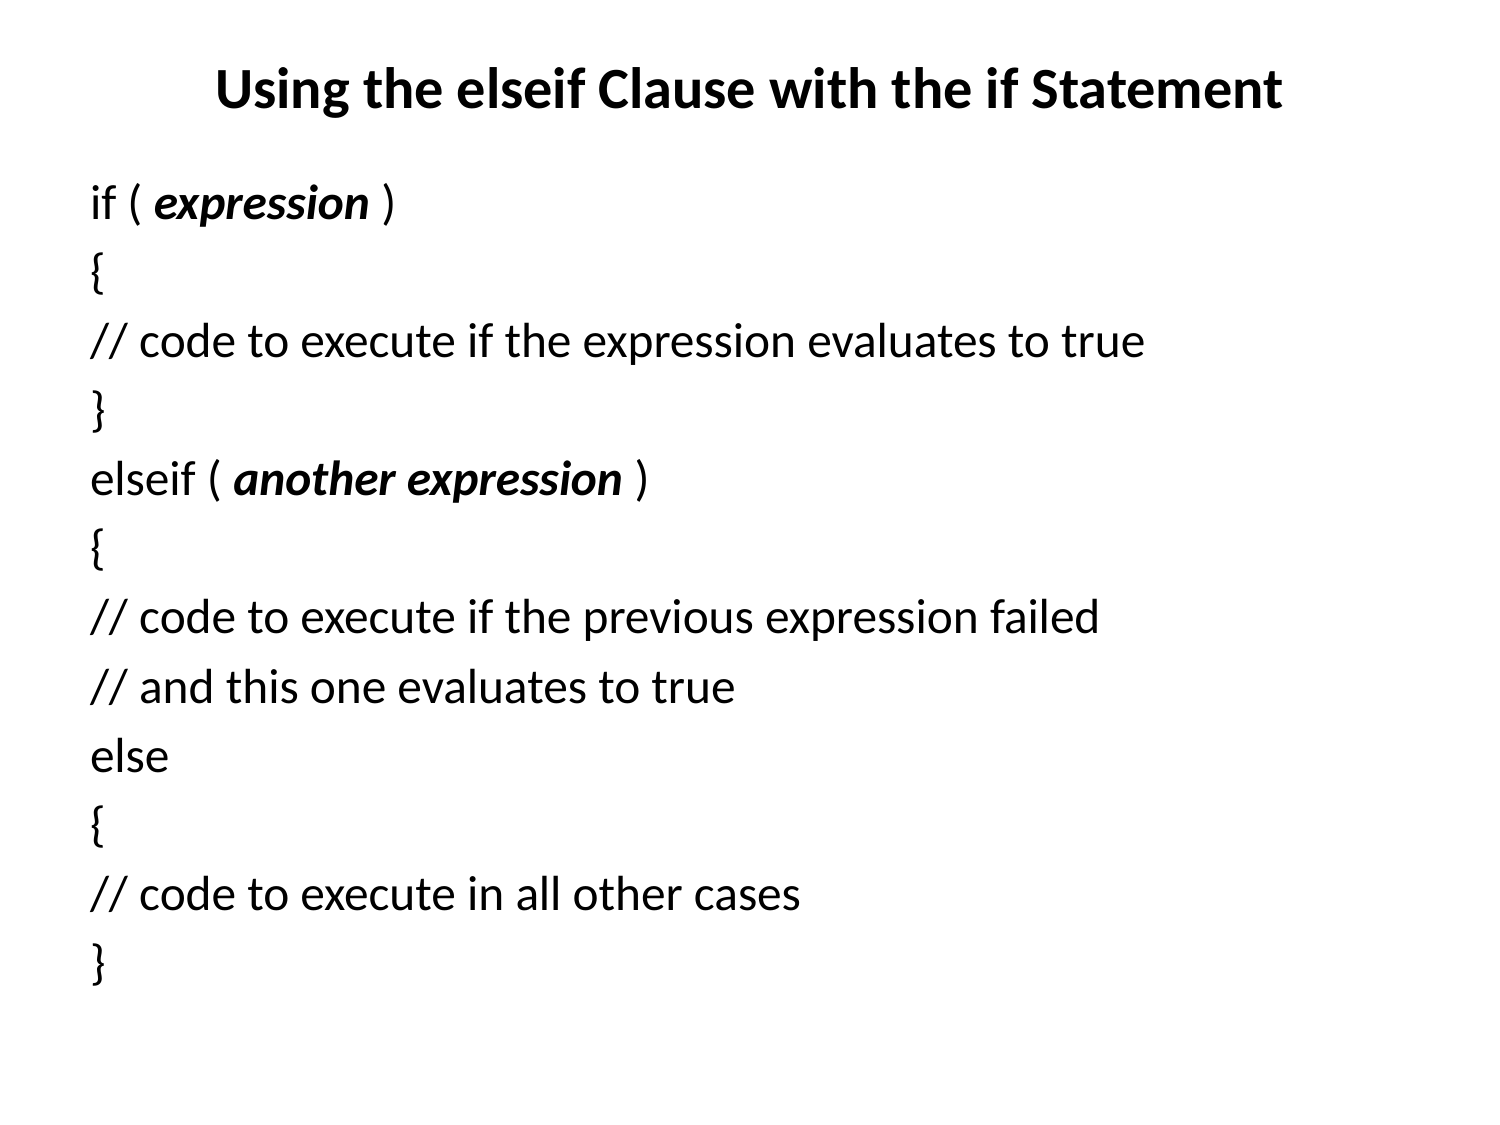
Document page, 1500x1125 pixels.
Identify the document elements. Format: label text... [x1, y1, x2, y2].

list if ( expression ) { // code to execute if the expression evaluates to true } elseif ( another expression ) { // code to execute if the previous expression failed // and this one evaluates to true else { // code to execute in all other cases } [75, 162, 1425, 1005]
title Using the elseif Clause with the if Statement [75, 45, 1425, 125]
